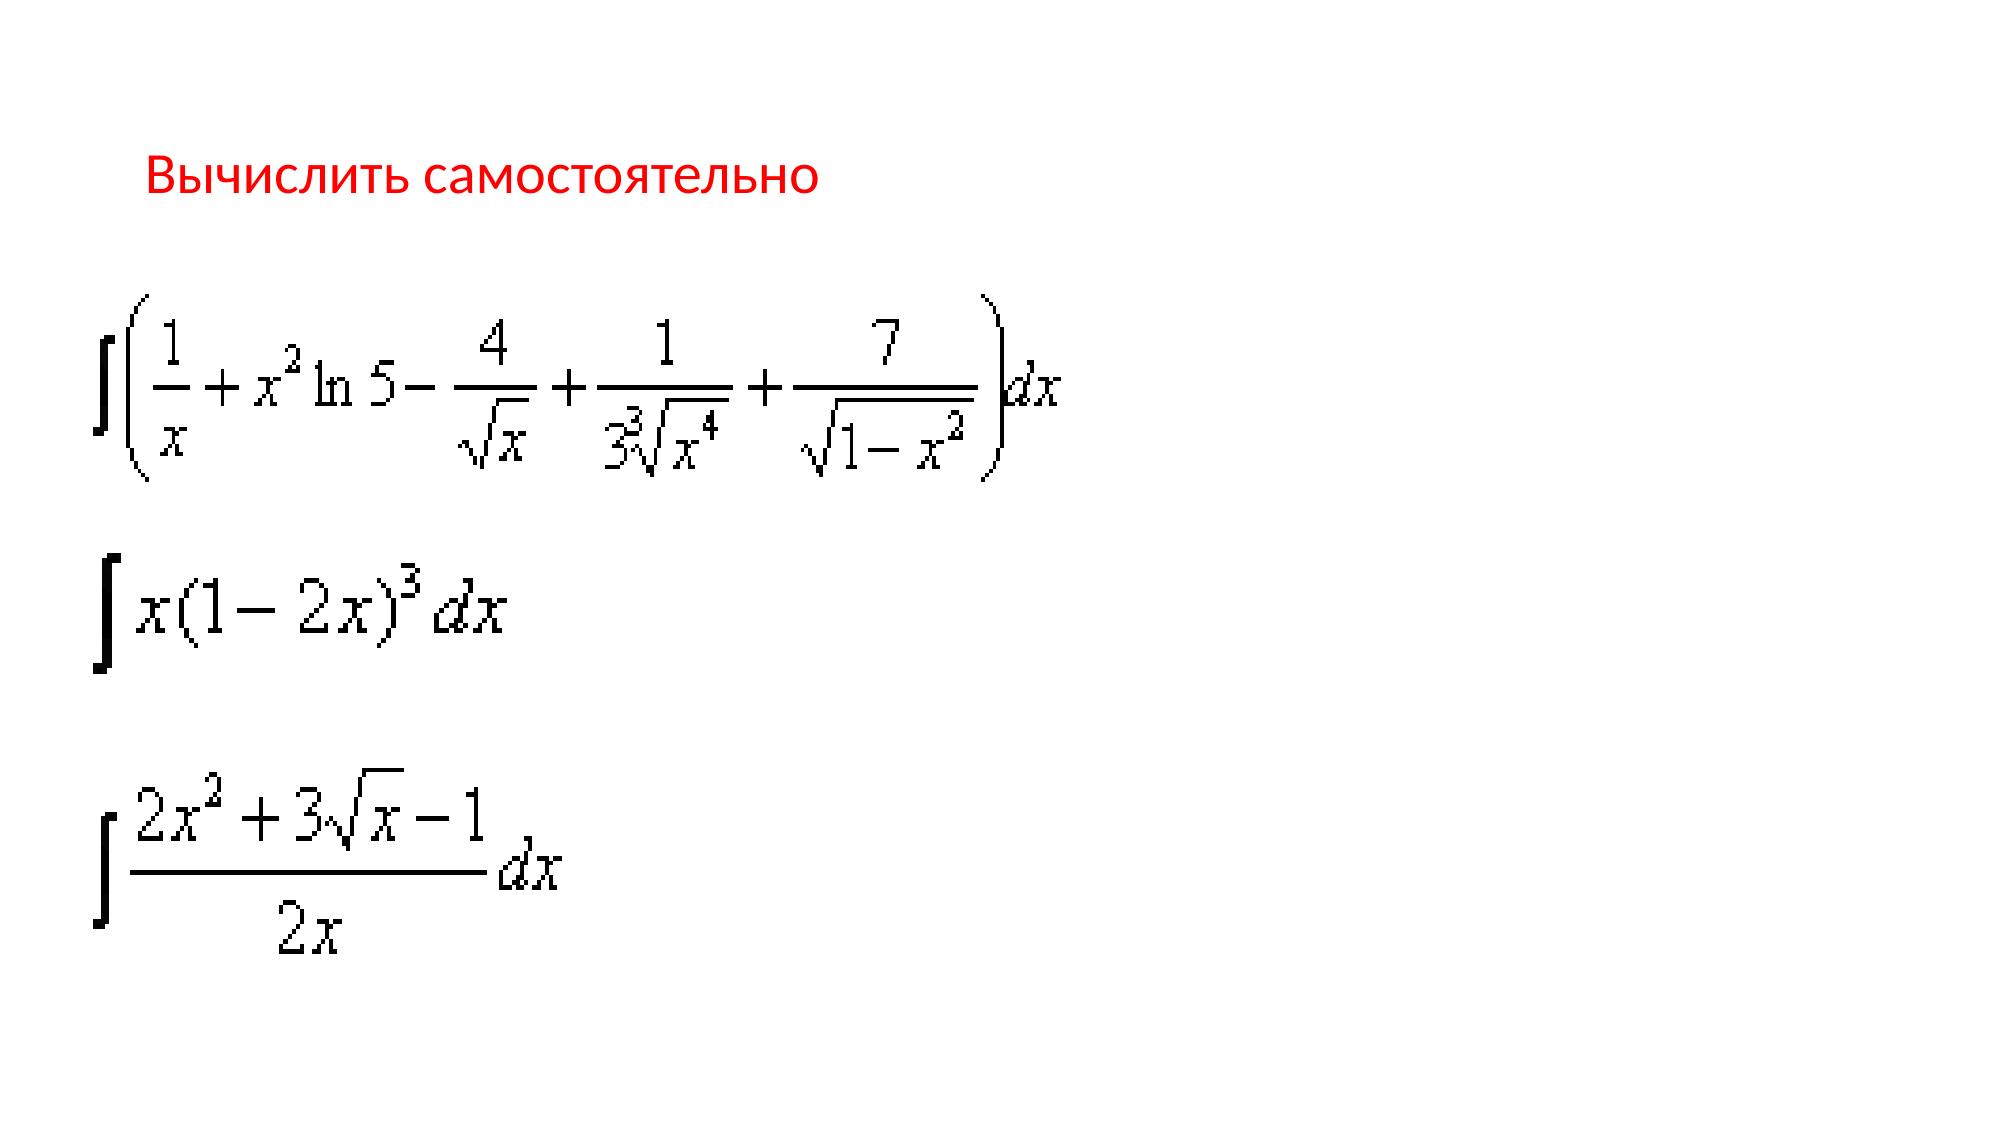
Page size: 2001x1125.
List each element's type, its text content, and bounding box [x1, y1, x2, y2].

text_box Вычислить самостоятельно [130, 127, 1092, 213]
picture [93, 553, 507, 674]
picture [93, 768, 562, 955]
picture [93, 294, 1061, 482]
